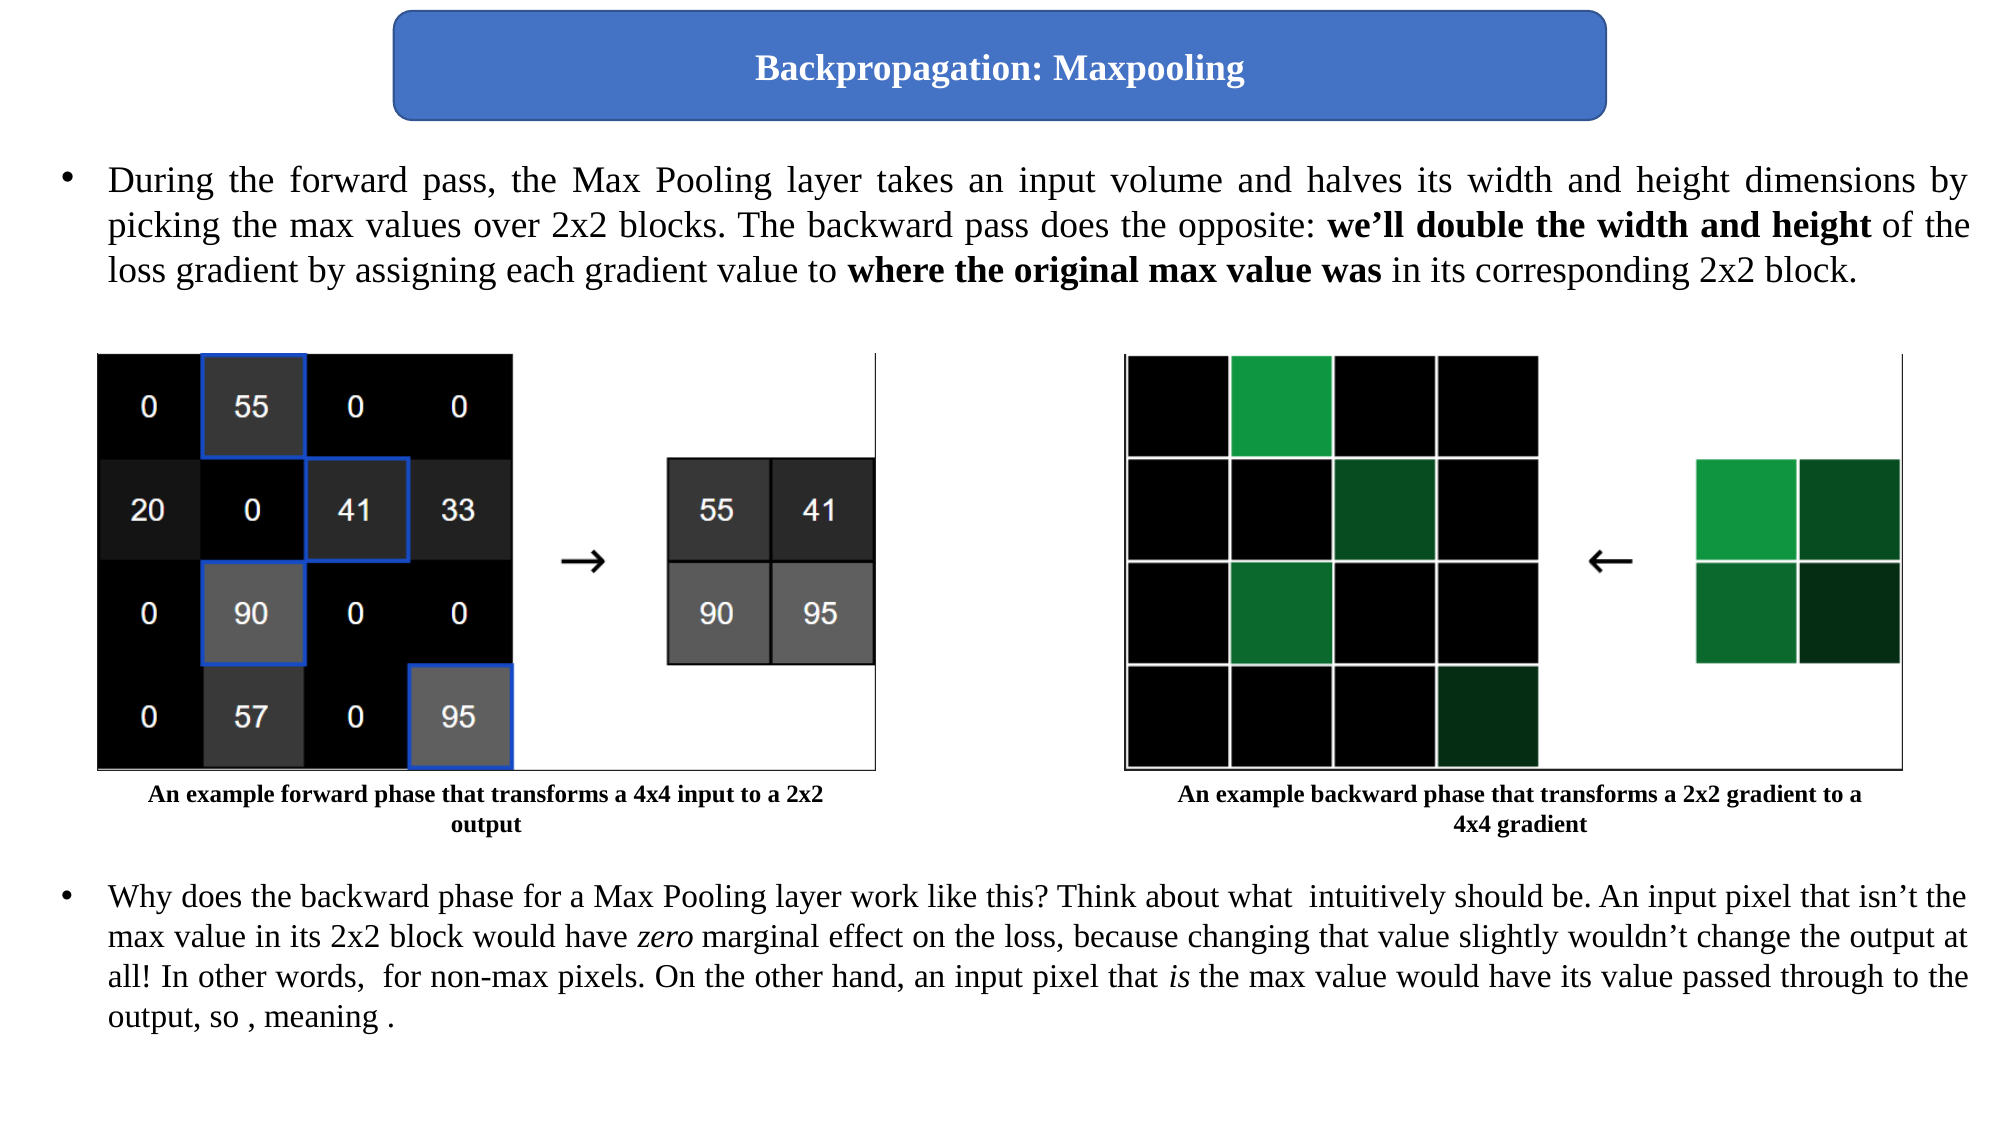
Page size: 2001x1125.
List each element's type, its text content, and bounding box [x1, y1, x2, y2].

picture [1124, 354, 1903, 771]
text_box An example forward phase that transforms a 4x4 input to a 2x2 output [116, 771, 856, 846]
text_box Backpropagation: Maxpooling [392, 9, 1608, 122]
text_box An example backward phase that transforms a 2x2 gradient to a 4x4 gradient [1150, 771, 1890, 846]
picture [96, 353, 876, 771]
